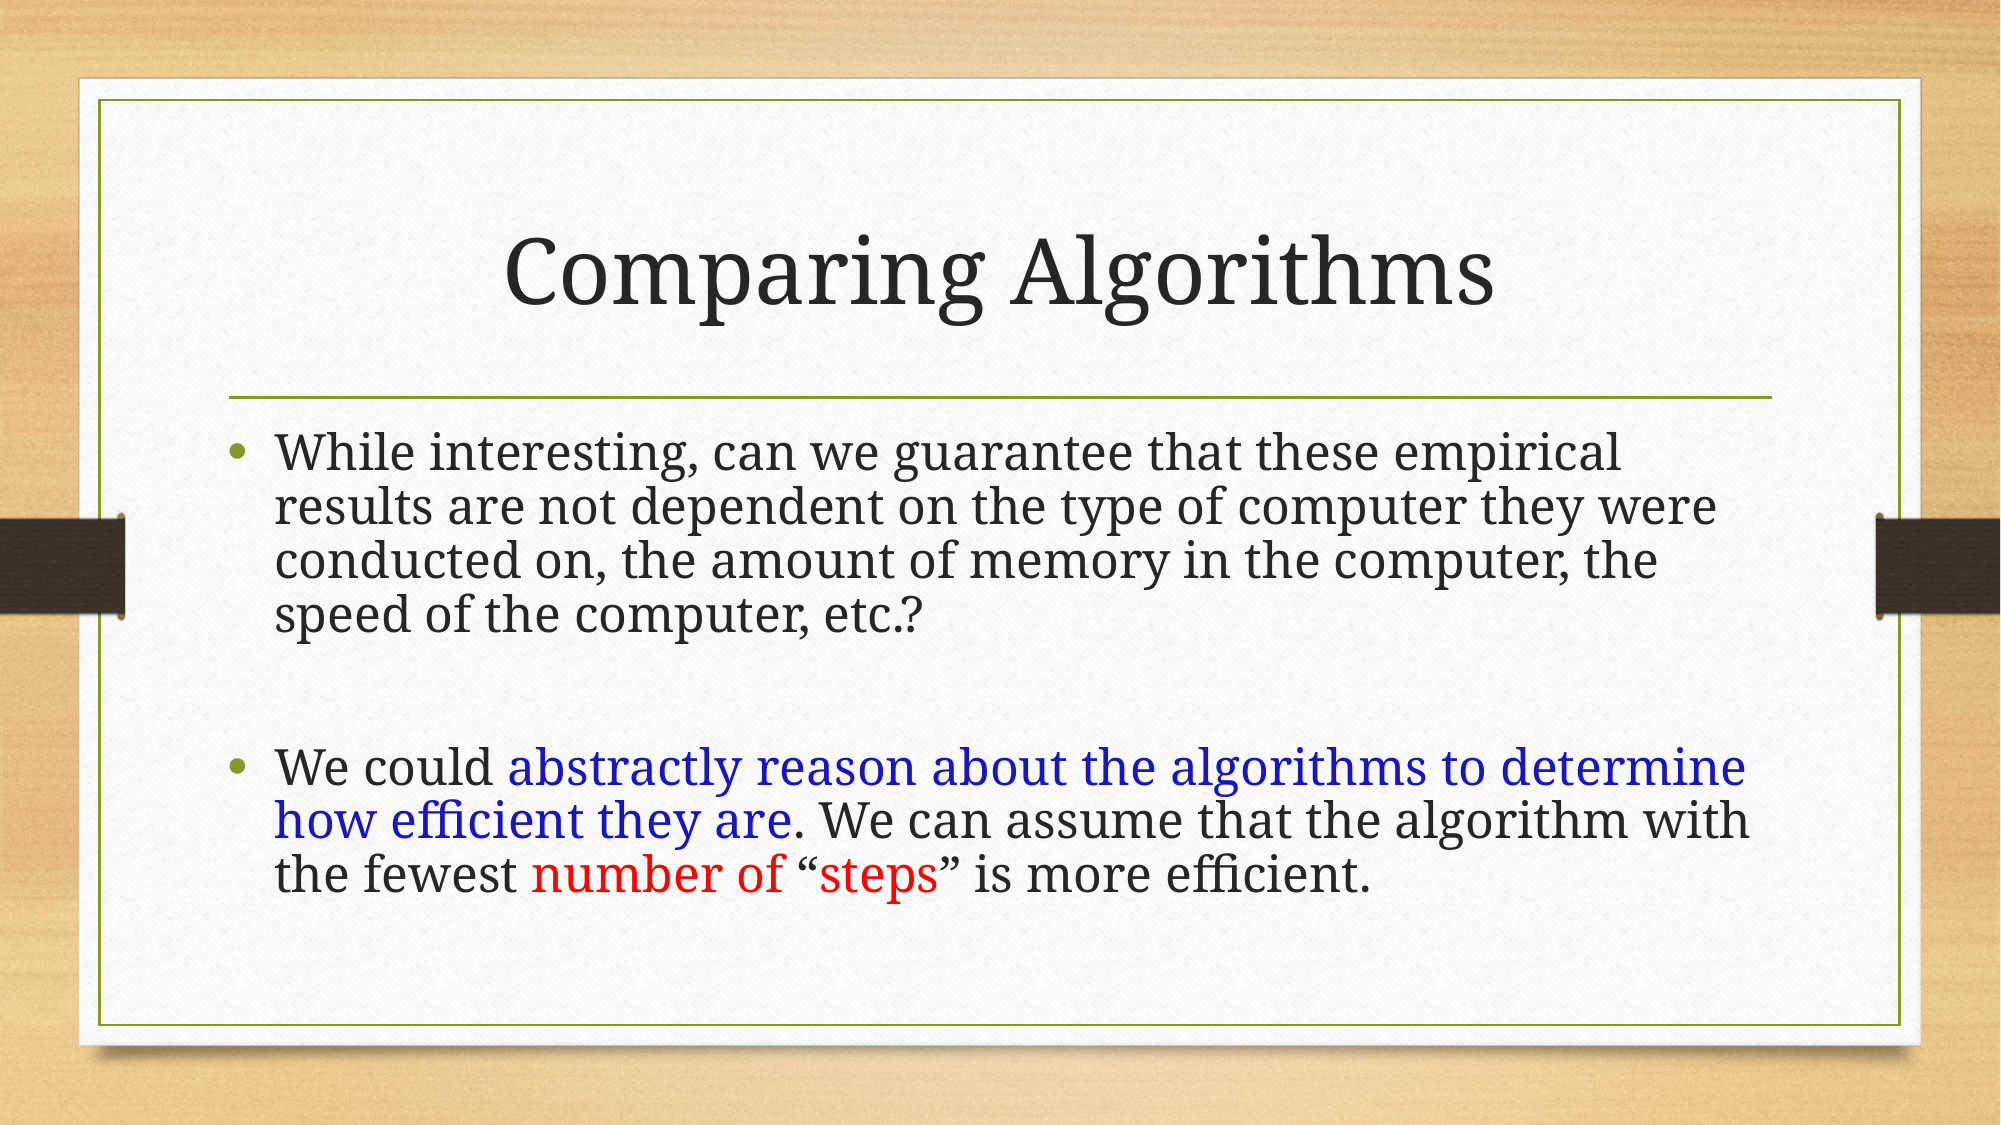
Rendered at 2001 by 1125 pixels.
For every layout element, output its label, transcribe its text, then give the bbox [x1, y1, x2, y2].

title Comparing Algorithms [212, 161, 1788, 375]
picture [0, 0, 2001, 1125]
list While interesting, can we guarantee that these empirical results are not dependent on the type of computer they were conducted on, the amount of memory in the computer, the speed of the computer, etc.? We could abstractly reason about the algorithms to determine how efficient they are. We can assume that the algorithm with the fewest number of “steps” is more efficient. [212, 419, 1788, 964]
